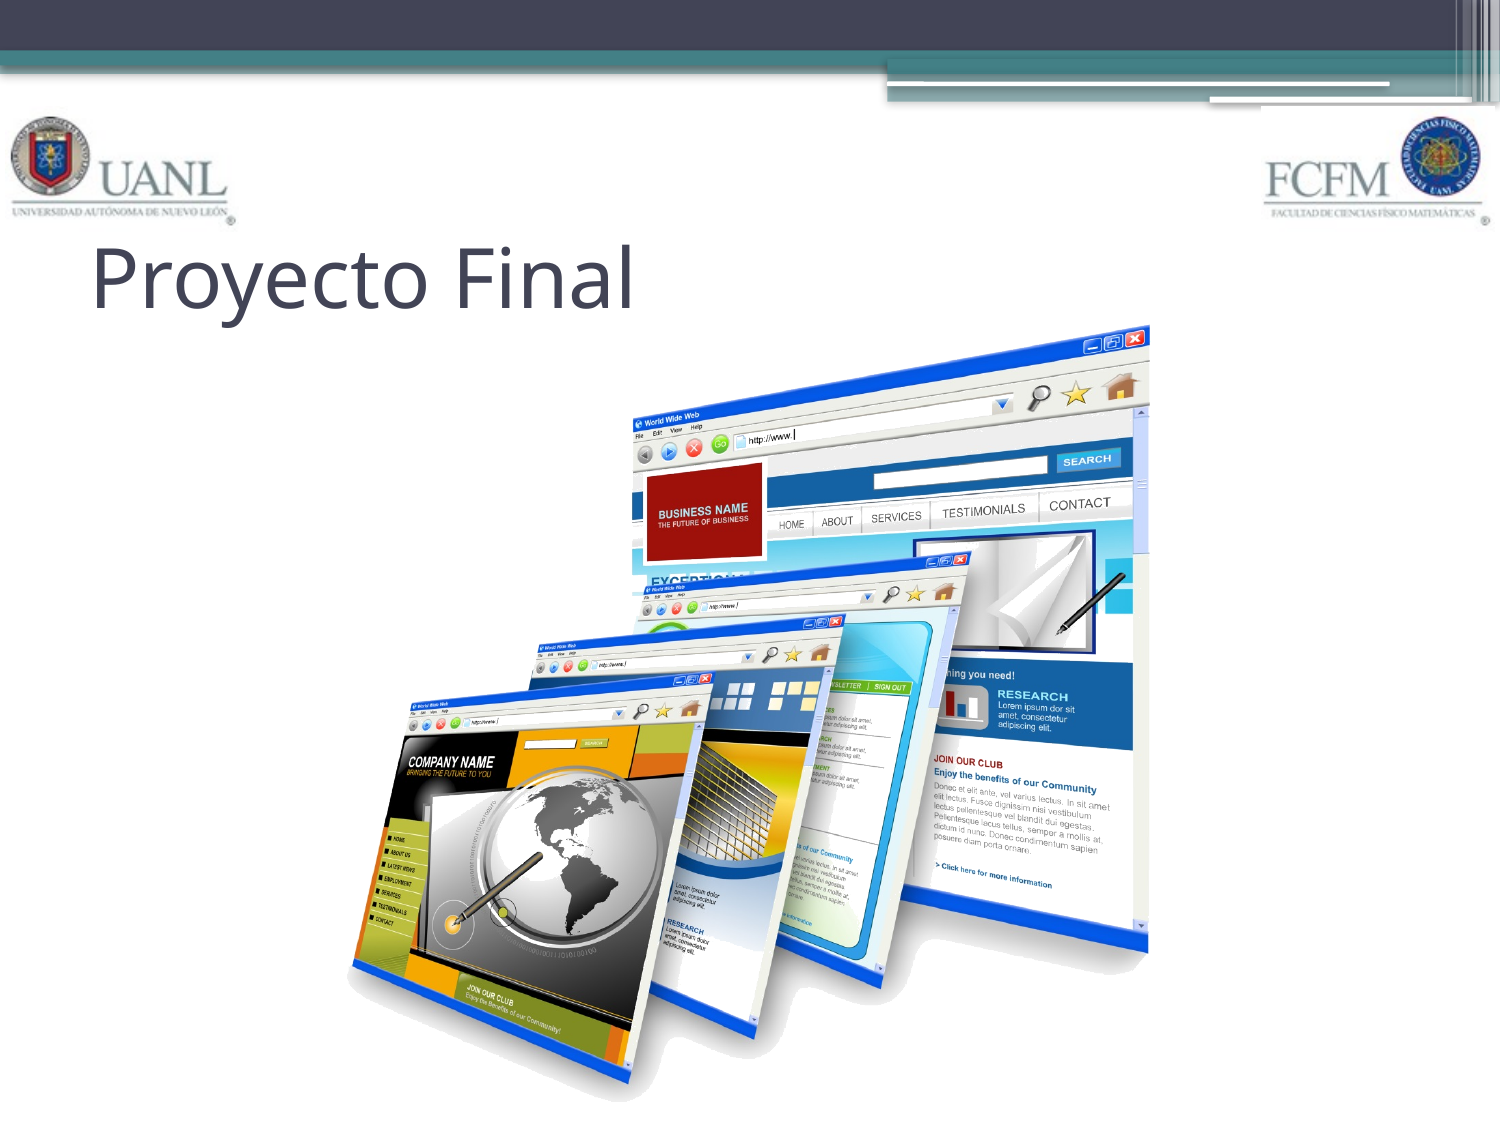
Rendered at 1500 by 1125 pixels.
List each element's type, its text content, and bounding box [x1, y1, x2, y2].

picture [5, 106, 239, 232]
picture [1261, 106, 1495, 232]
title Proyecto Final [75, 187, 1425, 363]
picture [277, 302, 1188, 1125]
